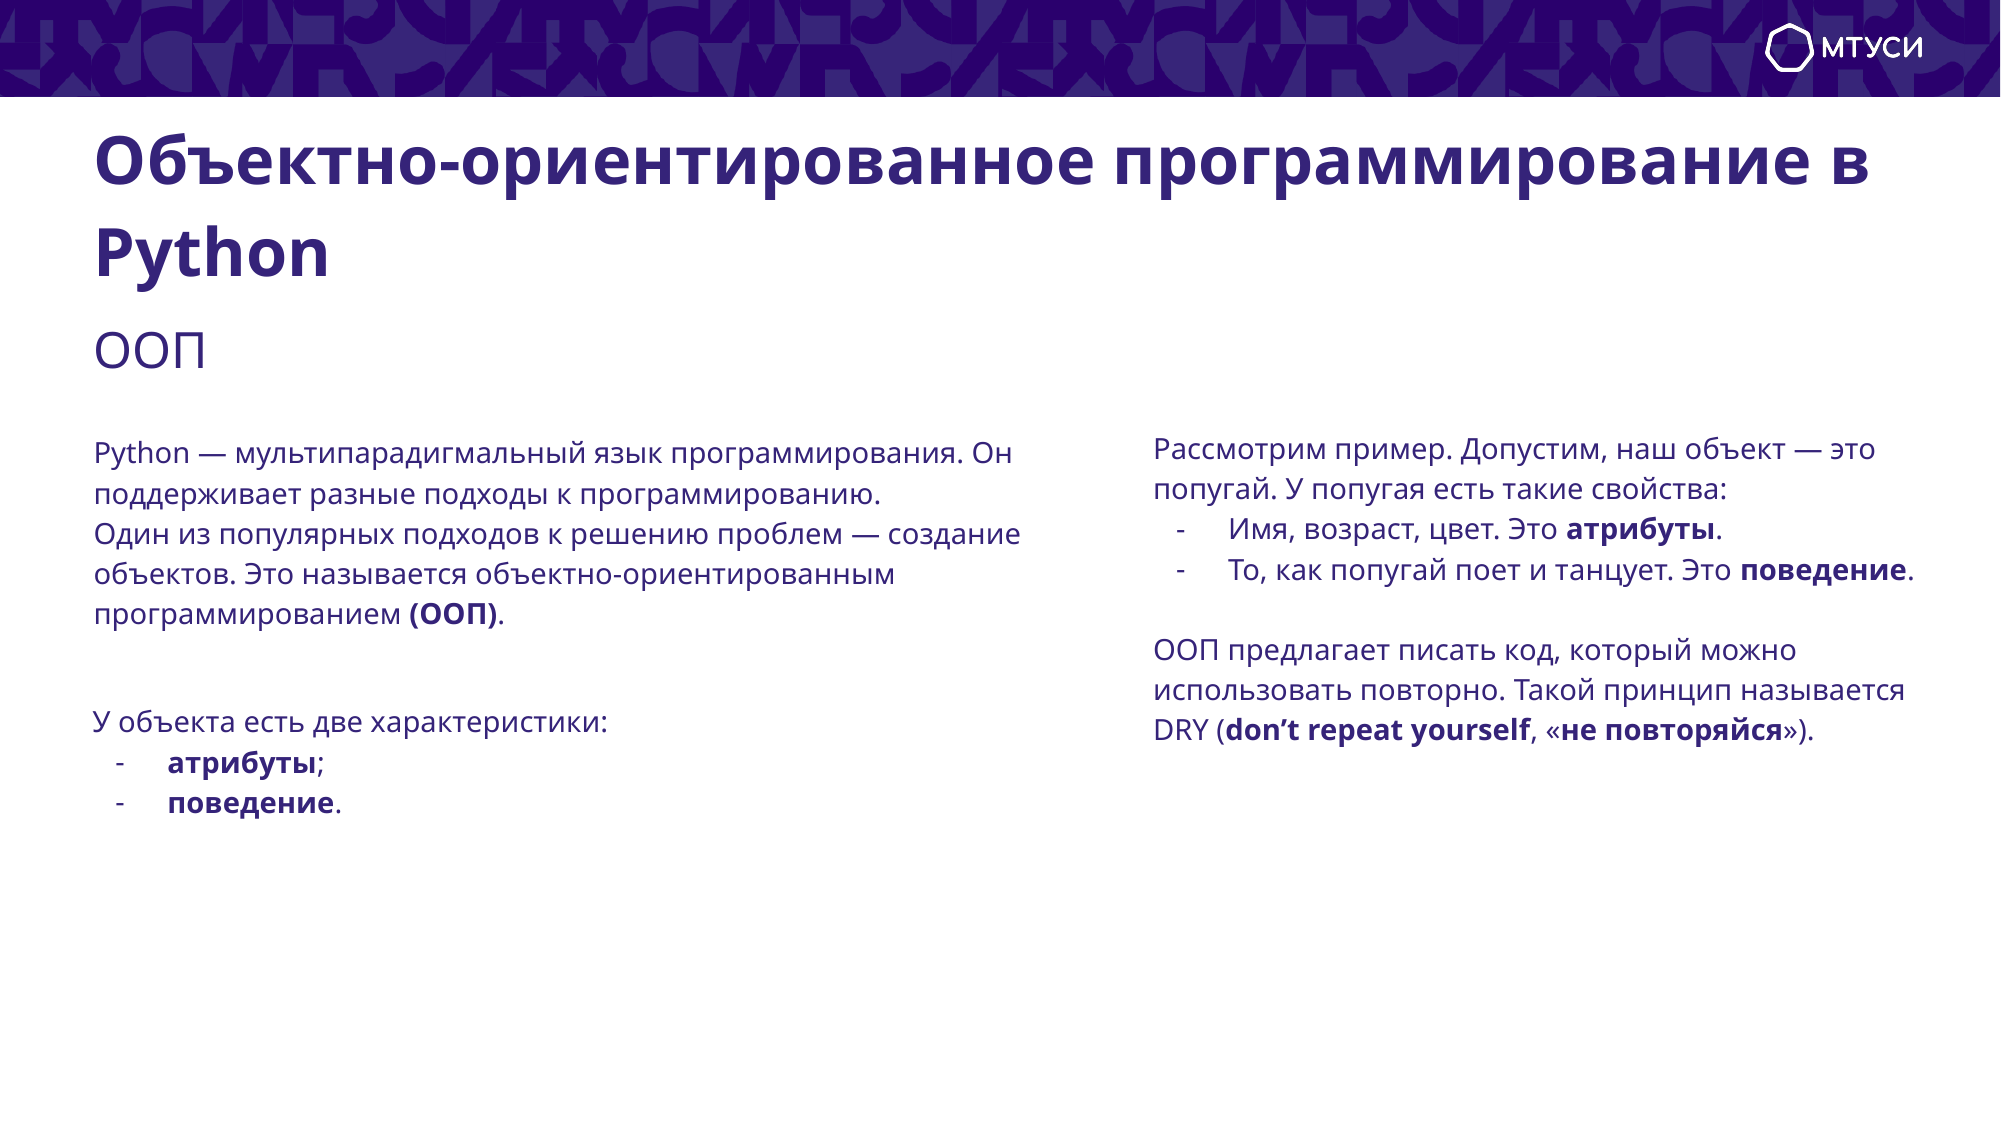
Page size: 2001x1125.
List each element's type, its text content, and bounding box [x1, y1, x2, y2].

text_box Python — мультипарадигмальный язык программирования. Он поддерживает разные подходы к программированию. Один из популярных подходов к решению проблем — создание объектов. Это называется объектно-ориентированным программированием (ООП). [78, 414, 1100, 683]
picture [0, 0, 2001, 97]
text_box У объекта есть две характеристики: атрибуты; поведение. [77, 683, 1101, 922]
list ООП [78, 318, 1189, 397]
text_box Рассмотрим пример. Допустим, наш объект — это попугай. У попугая есть такие свойства: Имя, возраст, цвет. Это атрибуты. То, как попугай поет и танцует. Это поведение. ООП предлагает писать код, который можно использовать повторно. Такой принцип называется DRY (don’t repeat yourself, «не повторяйся»). [1138, 410, 1942, 865]
title Объектно-ориентированное программирование в Python [78, 98, 1921, 286]
